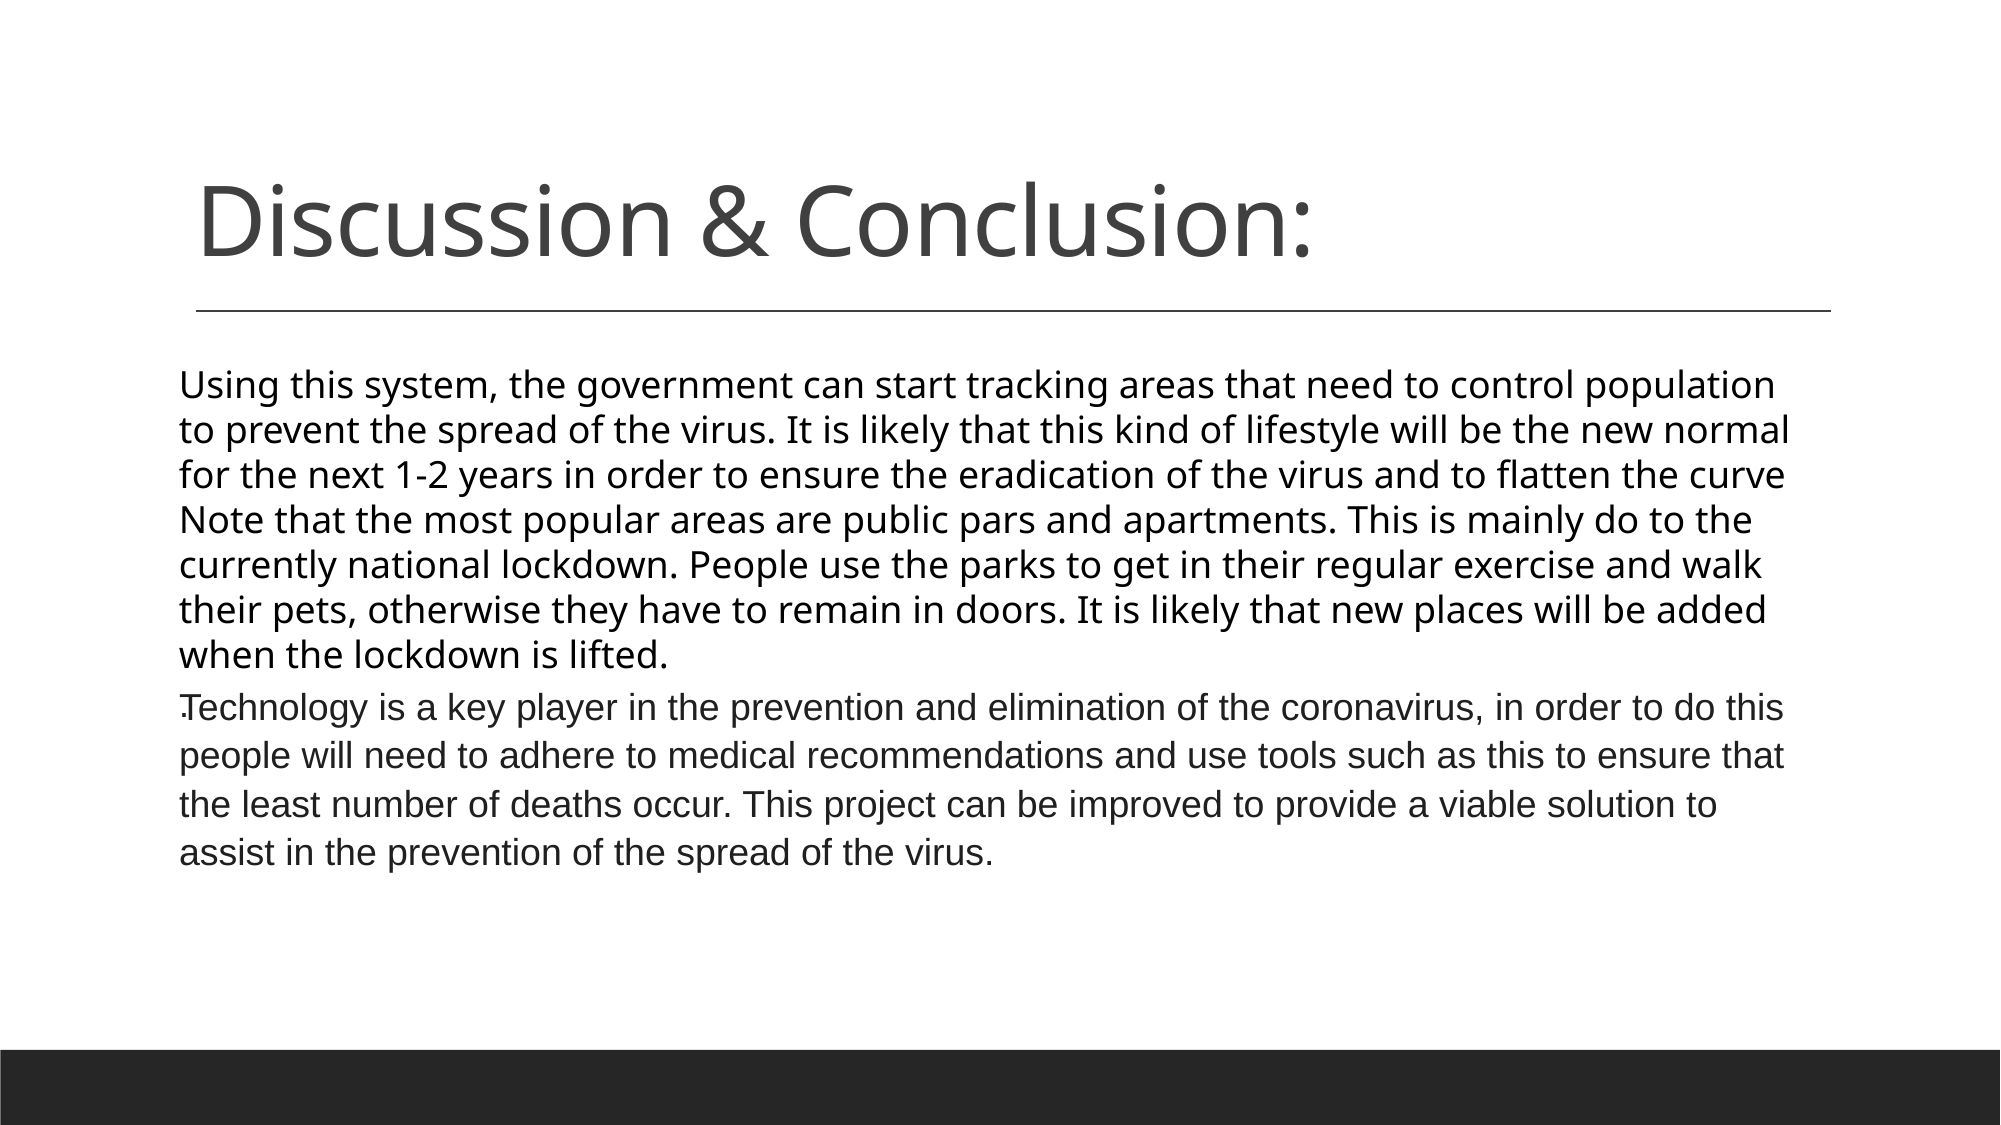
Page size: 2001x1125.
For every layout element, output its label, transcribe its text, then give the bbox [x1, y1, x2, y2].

text_box Using this system, the government can start tracking areas that need to control population to prevent the spread of the virus. It is likely that this kind of lifestyle will be the new normal for the next 1-2 years in order to ensure the eradication of the virus and to flatten the curve Note that the most popular areas are public pars and apartments. This is mainly do to the currently national lockdown. People use the parks to get in their regular exercise and walk their pets, otherwise they have to remain in doors. It is likely that new places will be added when the lockdown is lifted. . [164, 354, 1836, 732]
title Discussion & Conclusion: [180, 47, 1830, 285]
text_box Technology is a key player in the prevention and elimination of the coronavirus, in order to do this people will need to adhere to medical recommendations and use tools such as this to ensure that the least number of deaths occur. This project can be improved to provide a viable solution to assist in the prevention of the spread of the virus. [164, 672, 1830, 881]
